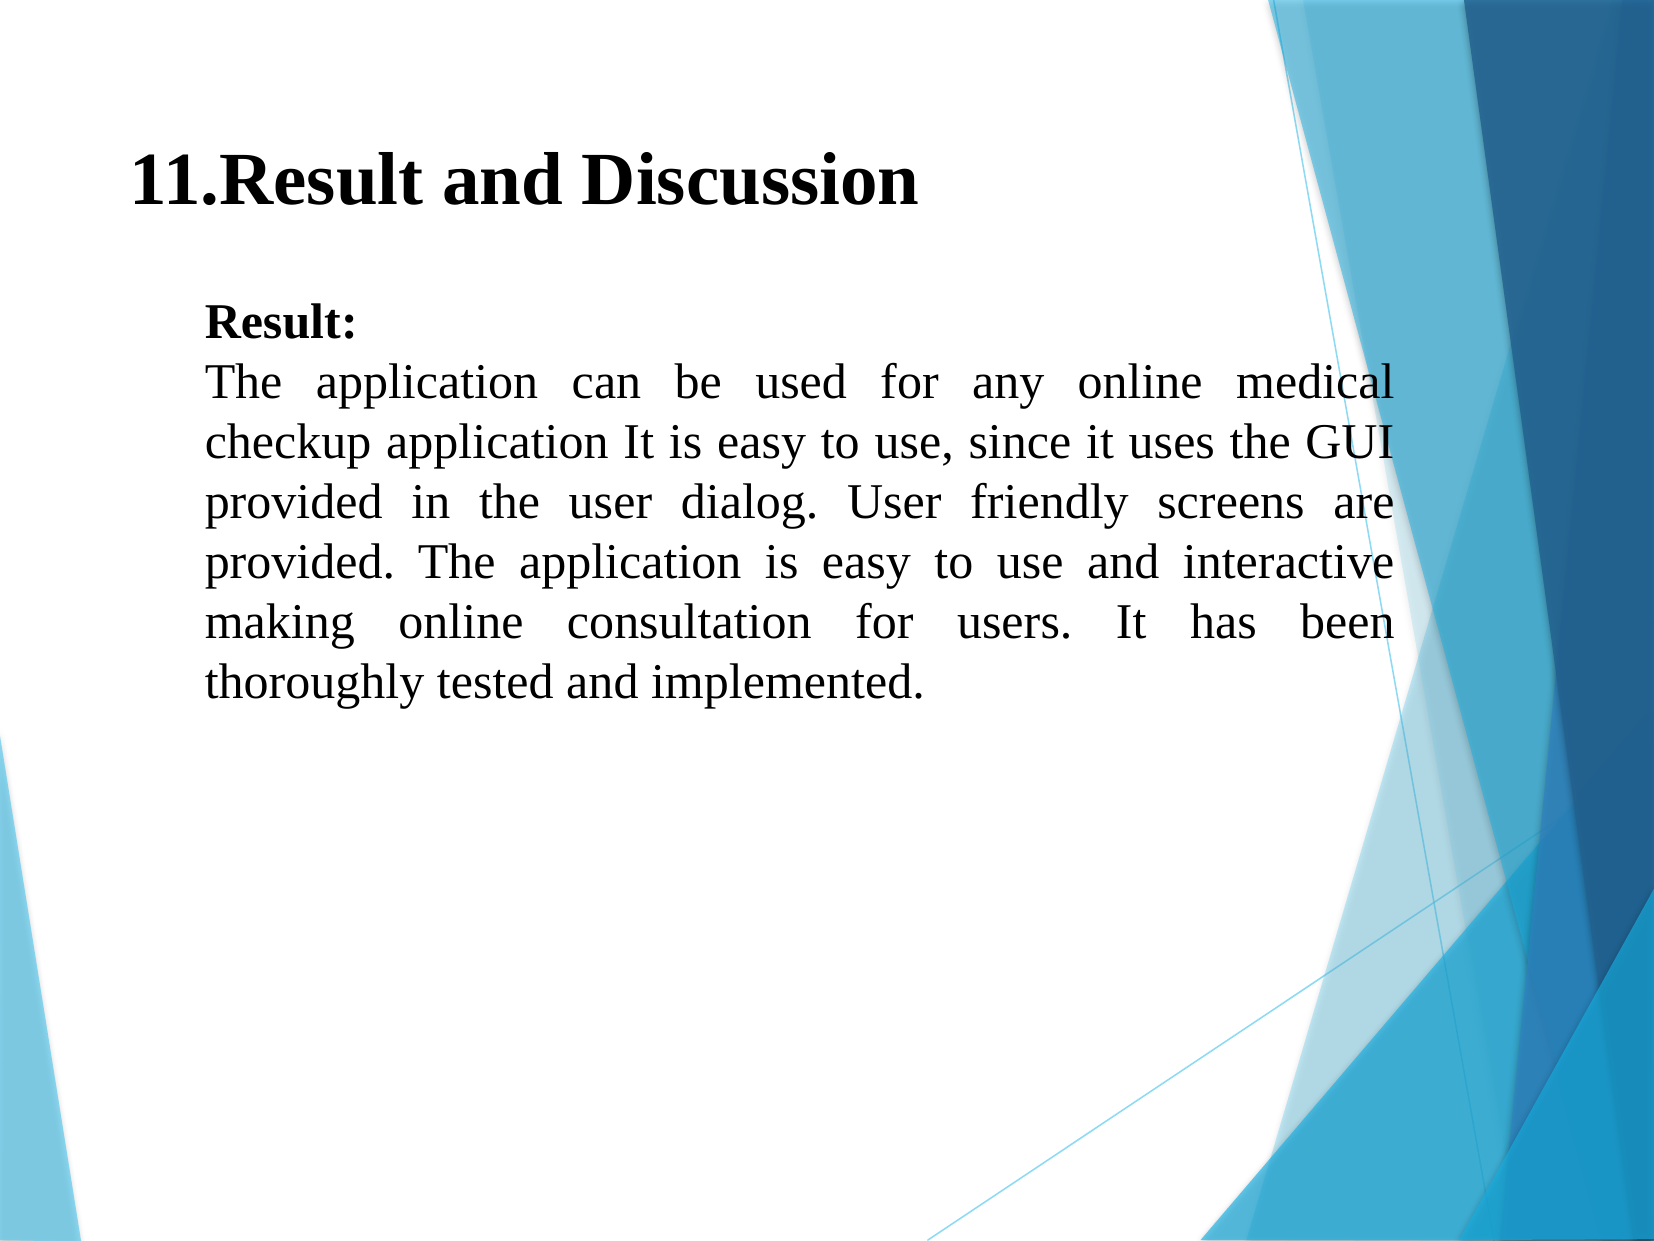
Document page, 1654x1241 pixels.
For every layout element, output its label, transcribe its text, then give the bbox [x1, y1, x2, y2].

text_box Result: The application can be used for any online medical checkup application It is easy to use, since it uses the GUI provided in the user dialog. User friendly screens are provided. The application is easy to use and interactive making online consultation for users. It has been thoroughly tested and implemented. [190, 280, 1411, 716]
text_box 11.Result and Discussion [115, 121, 942, 317]
